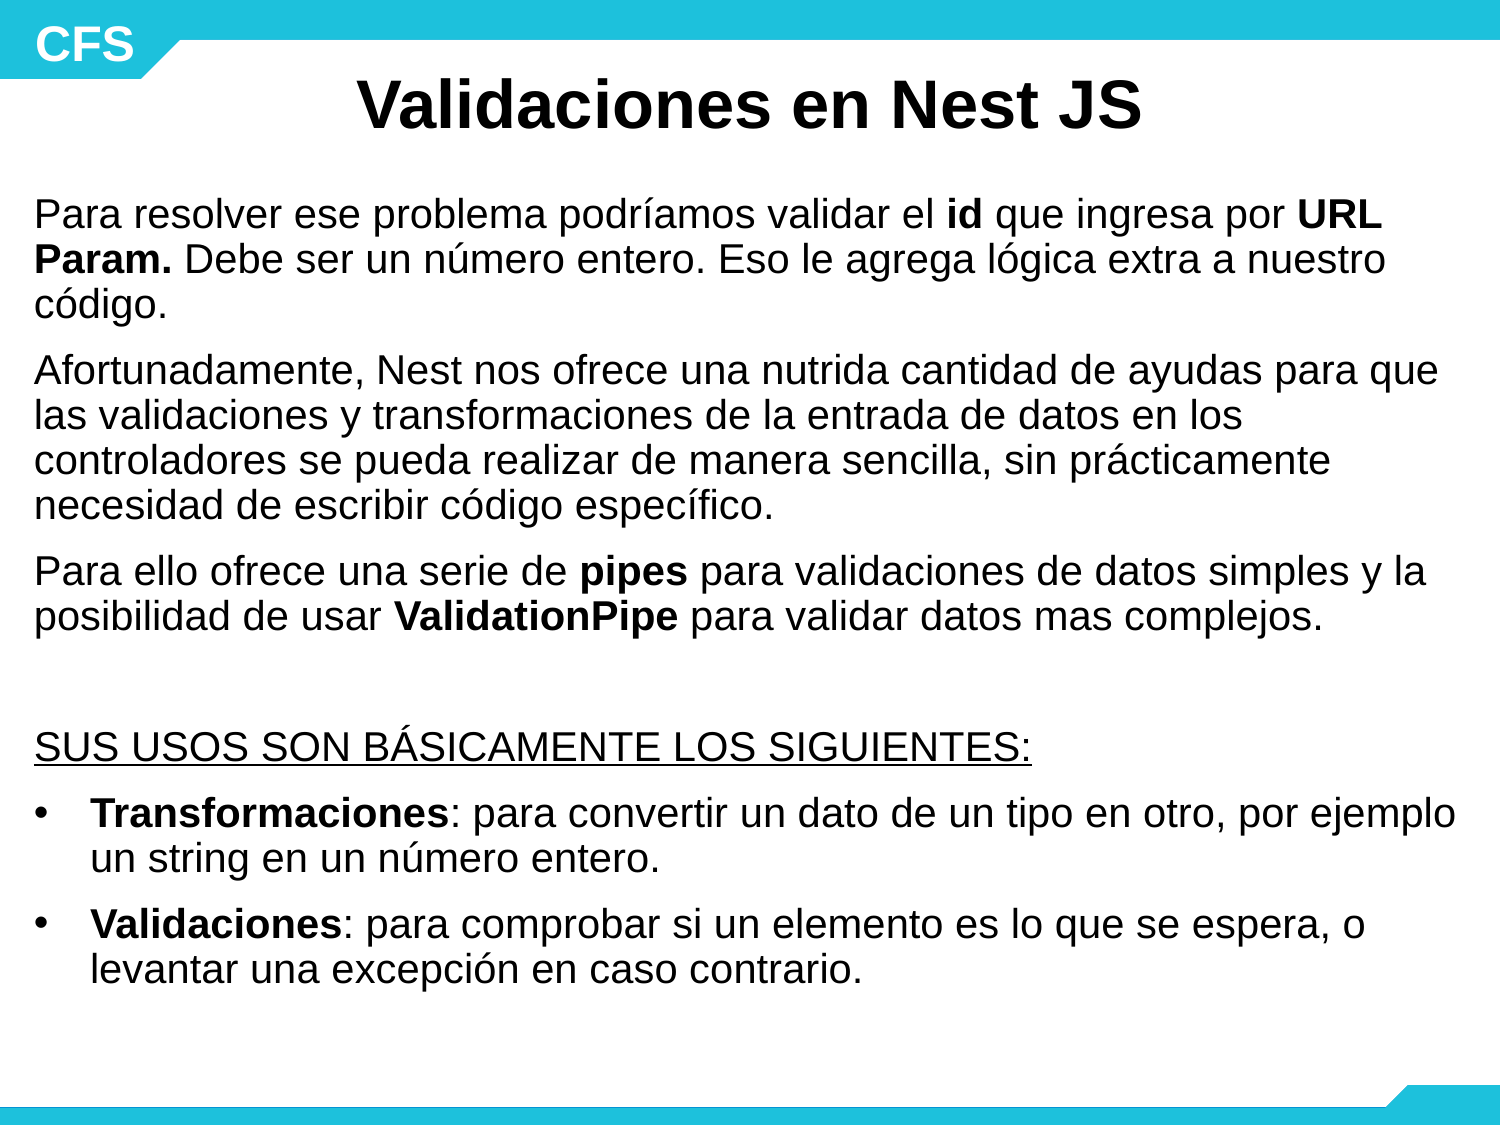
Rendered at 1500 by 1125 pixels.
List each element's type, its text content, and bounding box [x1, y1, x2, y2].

title Validaciones en Nest JS [103, 70, 1397, 143]
list Para resolver ese problema podríamos validar el id que ingresa por URL Param. Debe ser un número entero. Eso le agrega lógica extra a nuestro código. Afortunadamente, Nest nos ofrece una nutrida cantidad de ayudas para que las validaciones y transformaciones de la entrada de datos en los controladores se pueda realizar de manera sencilla, sin prácticamente necesidad de escribir código específico. Para ello ofrece una serie de pipes para validaciones de datos simples y la posibilidad de usar ValidationPipe para validar datos mas complejos. SUS USOS SON BÁSICAMENTE LOS SIGUIENTES: Transformaciones: para convertir un dato de un tipo en otro, por ejemplo un string en un número entero. Validaciones: para comprobar si un elemento es lo que se espera, o levantar una excepción en caso contrario. [0, 184, 1500, 1076]
